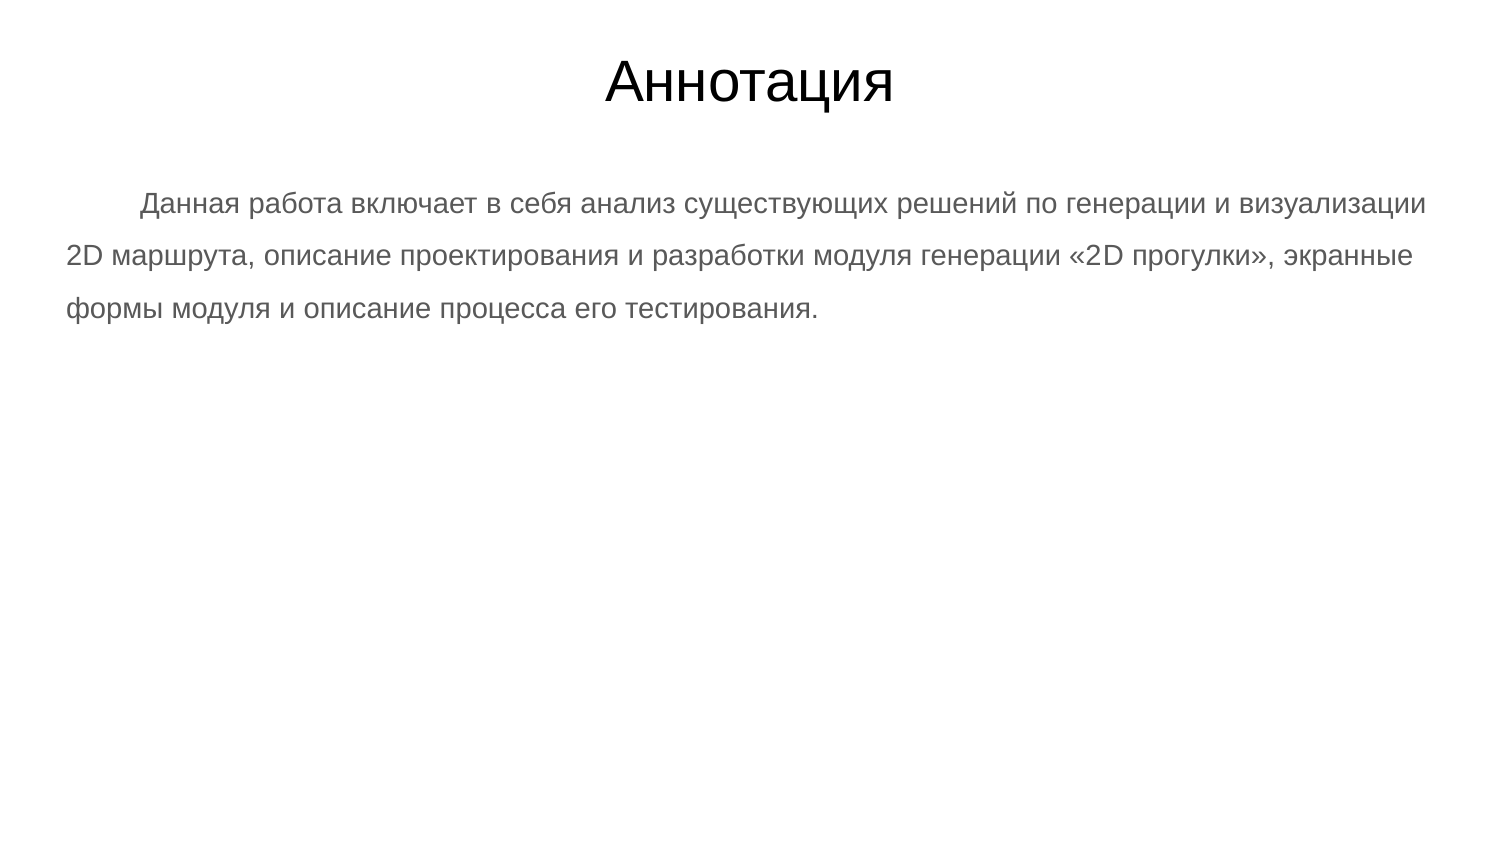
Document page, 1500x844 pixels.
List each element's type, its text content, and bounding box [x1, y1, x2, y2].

title Аннотация [51, 28, 1449, 123]
list Данная работа включает в себя анализ существующих решений по генерации и визуализации 2D маршрута, описание проектирования и разработки модуля генерации «2D прогулки», экранные формы модуля и описание процесса его тестирования. [51, 151, 1470, 739]
